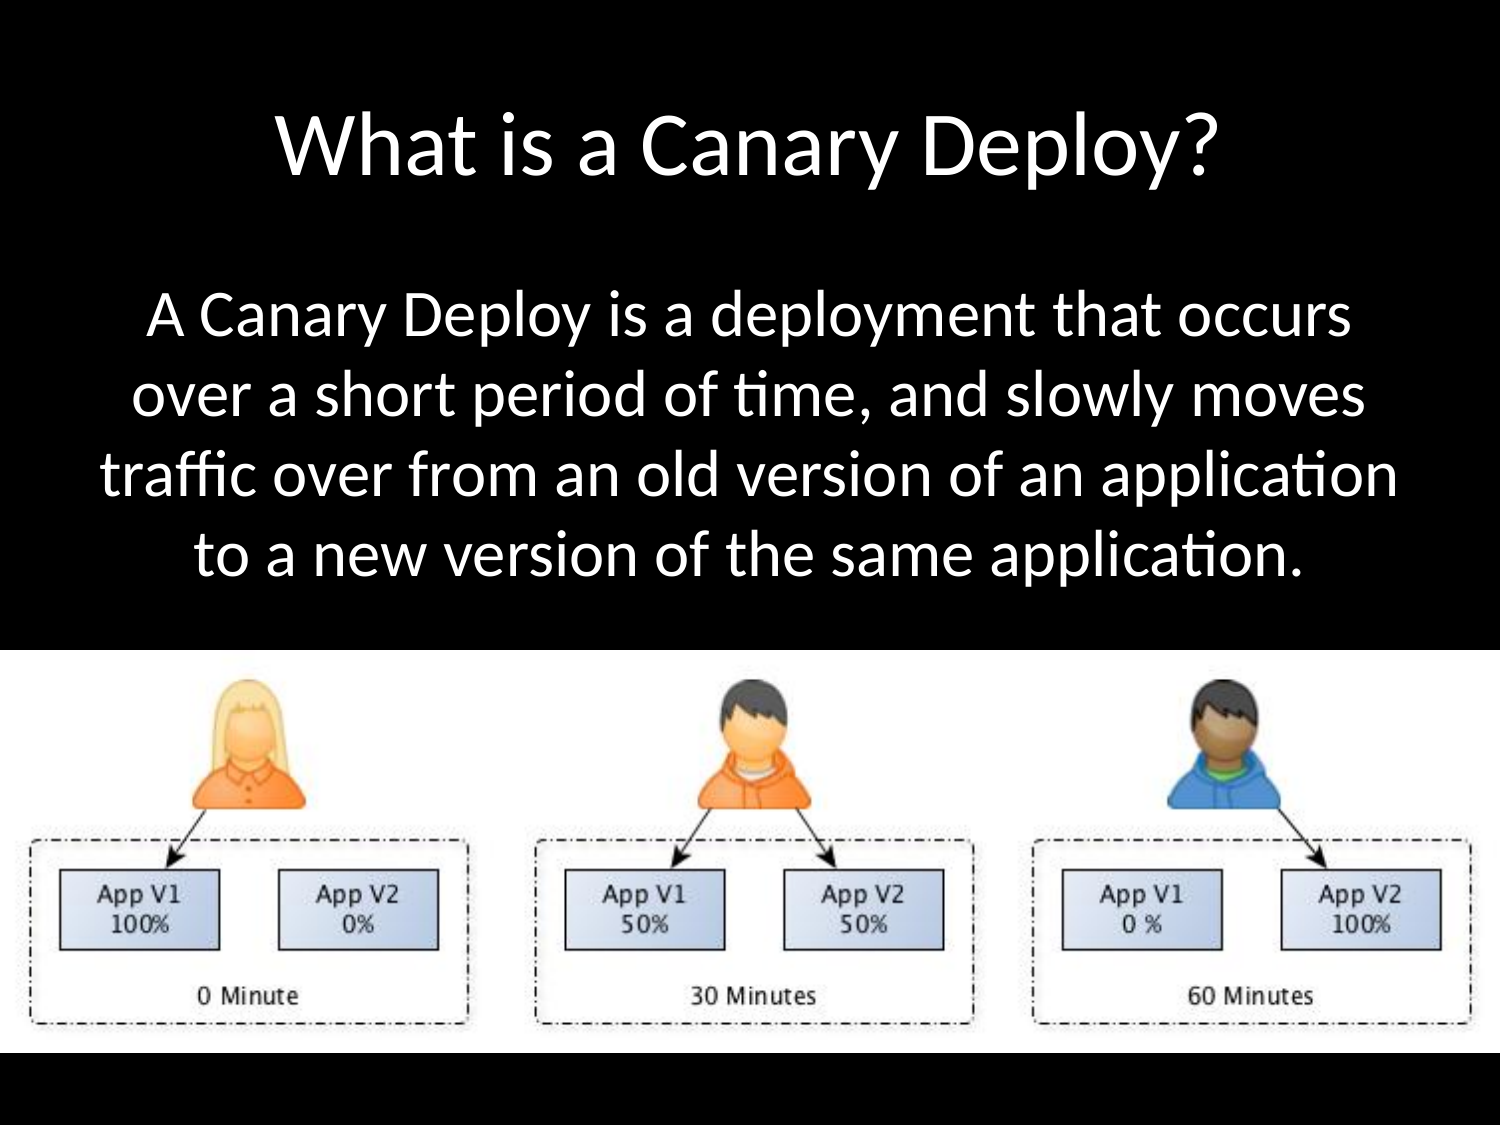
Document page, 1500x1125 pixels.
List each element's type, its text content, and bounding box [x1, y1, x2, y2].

title What is a Canary Deploy? [75, 45, 1425, 233]
picture [0, 650, 1500, 1053]
list A Canary Deploy is a deployment that occurs over a short period of time, and slowly moves traffic over from an old version of an application to a new version of the same application. [75, 262, 1425, 649]
